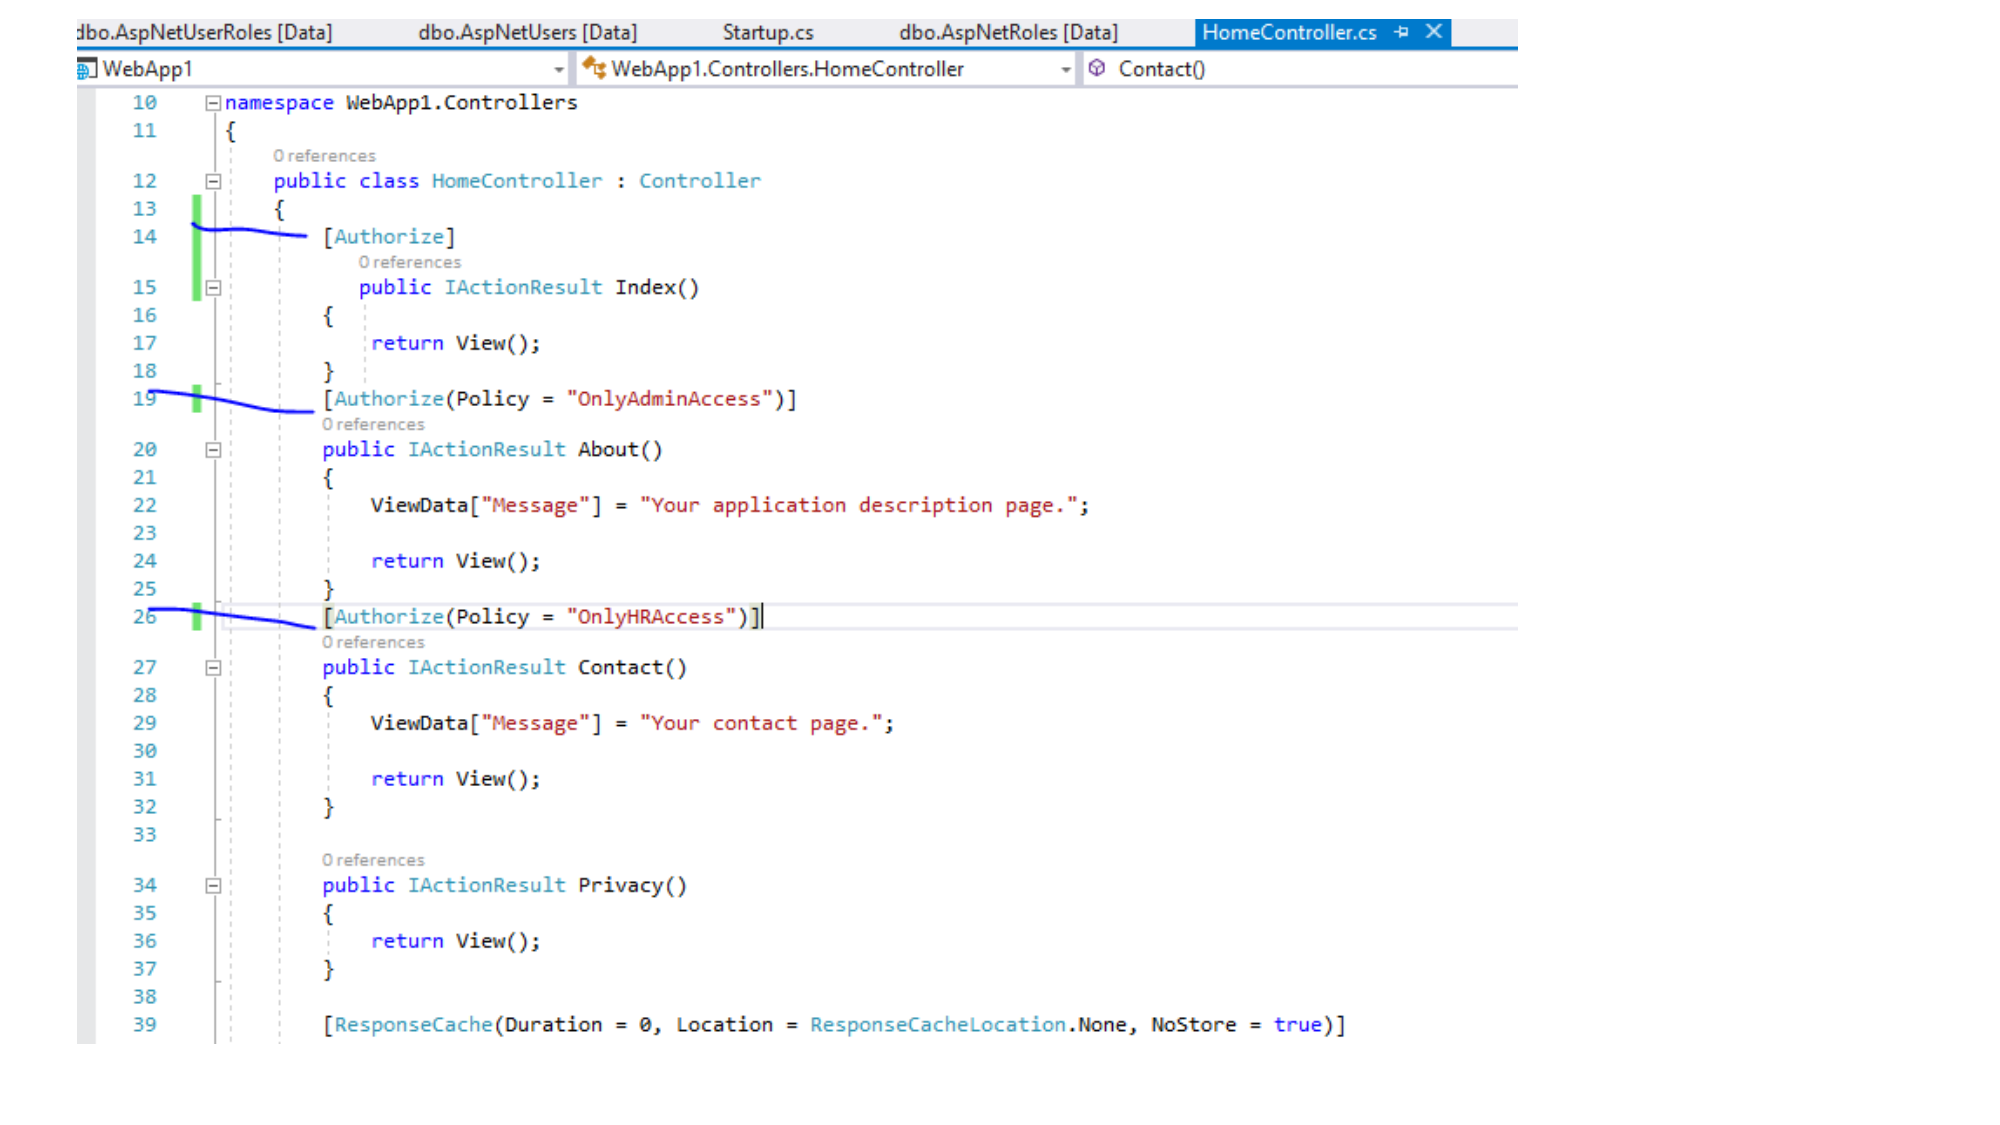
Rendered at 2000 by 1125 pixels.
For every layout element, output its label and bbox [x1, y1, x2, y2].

picture [76, 19, 1518, 1044]
